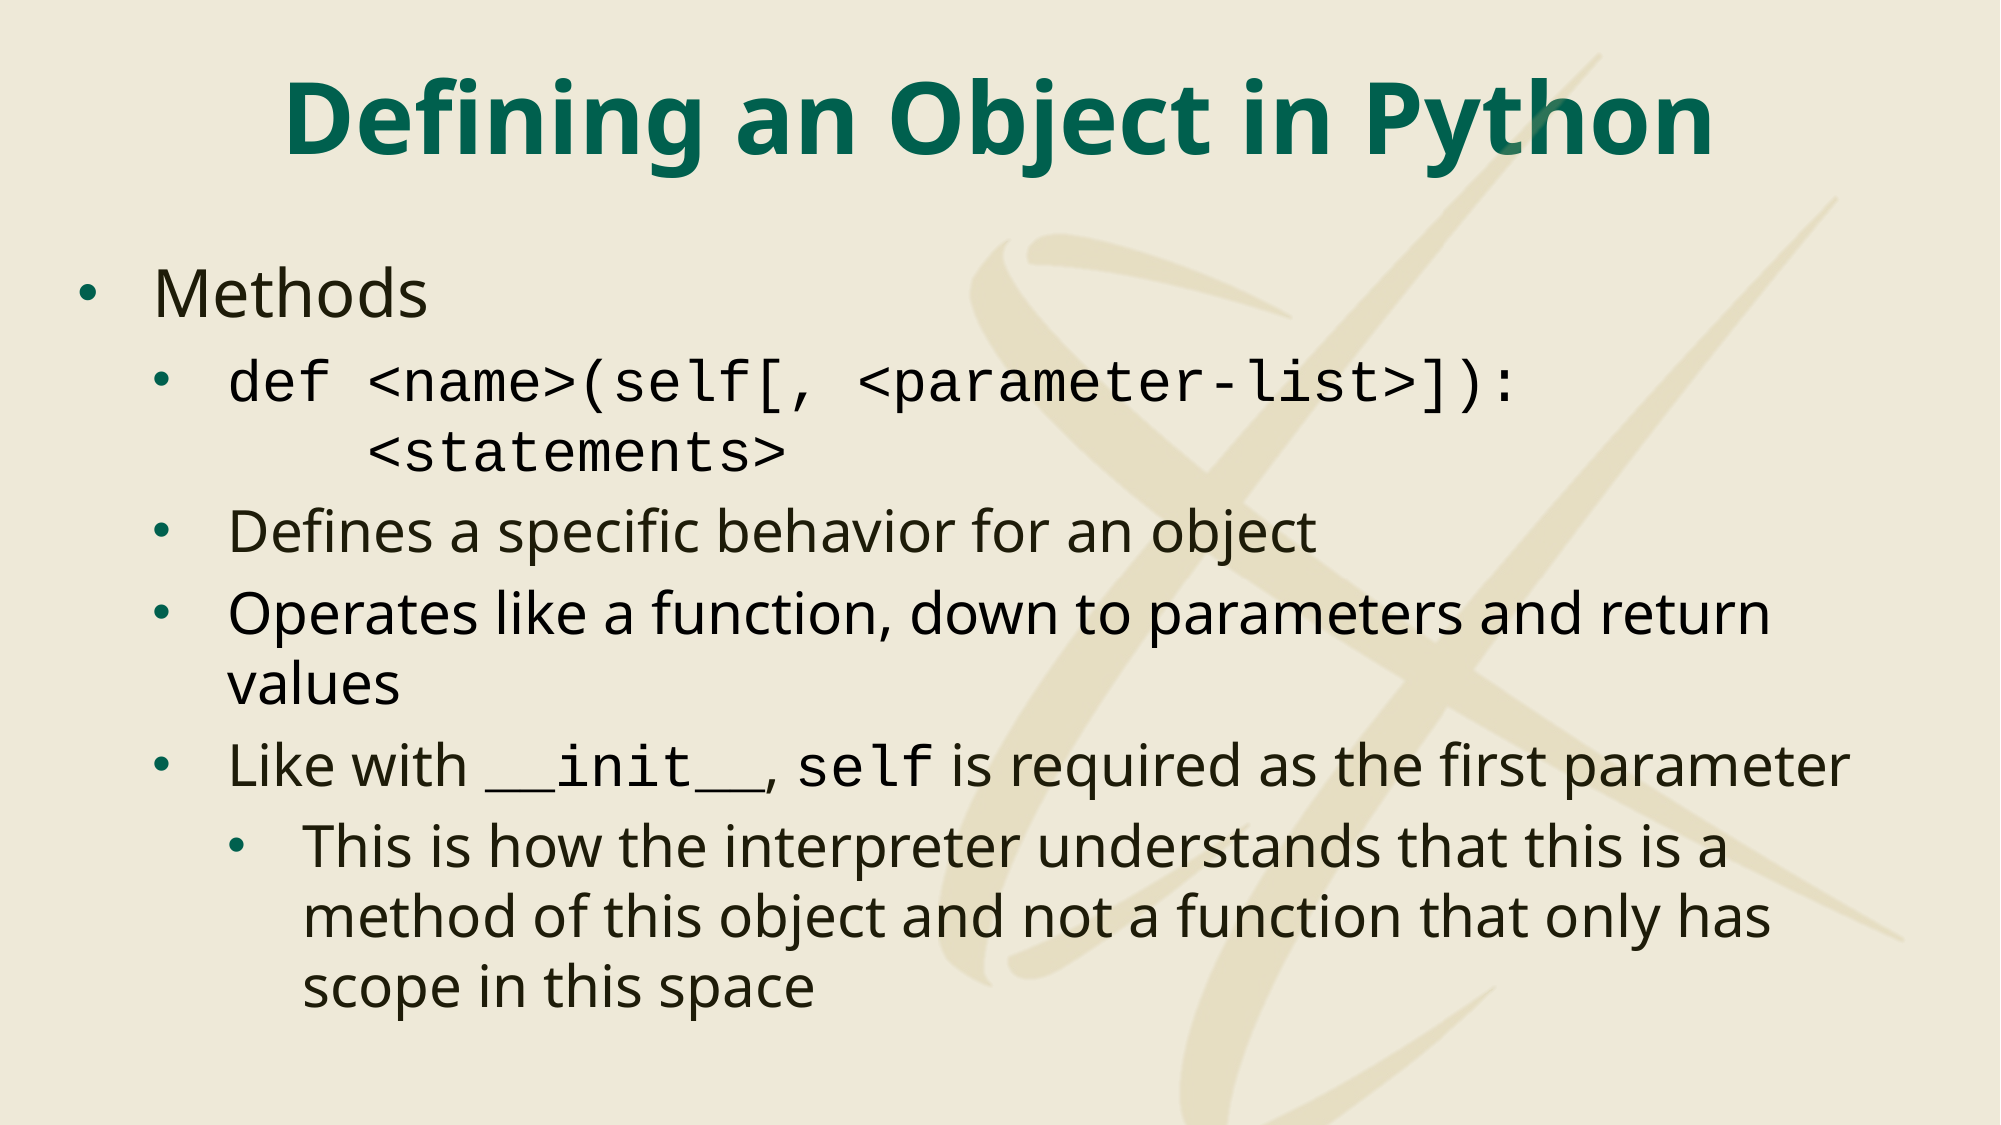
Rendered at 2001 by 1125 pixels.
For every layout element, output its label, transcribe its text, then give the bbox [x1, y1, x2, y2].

title Defining an Object in Python [51, 0, 938, 244]
text_box Methods def <name>(self[, <parameter-list>]): <statements> Defines a specific behavior for an object Operates like a function, down to parameters and return values Like with __init__, self is required as the first parameter This is how the interpreter understands that this is a method of this object and not a function that only has scope in this space [62, 243, 938, 1125]
picture [938, 0, 1949, 1125]
